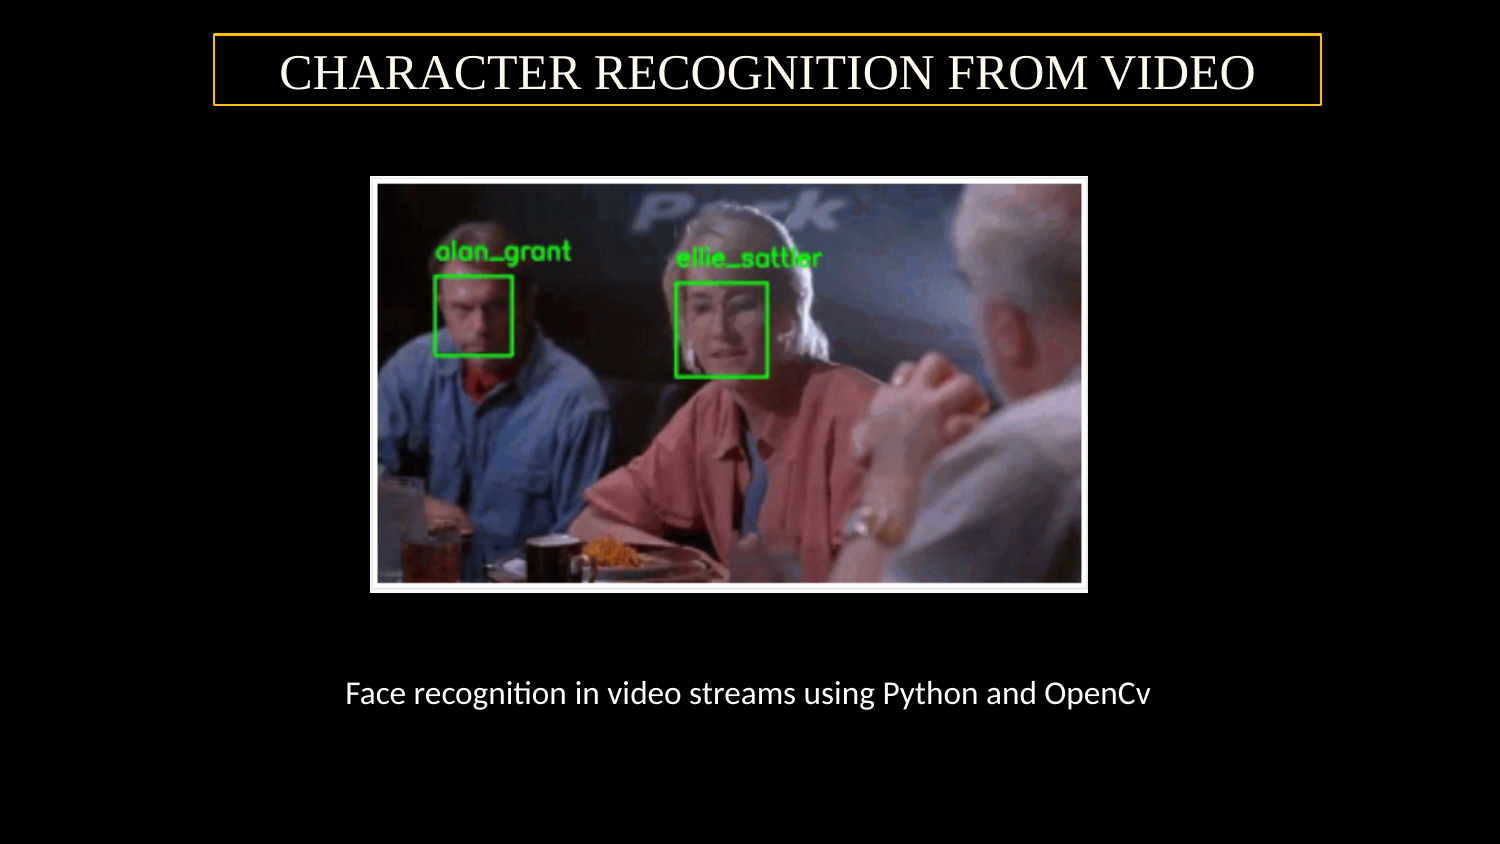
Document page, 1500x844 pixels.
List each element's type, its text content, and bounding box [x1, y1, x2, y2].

picture [369, 176, 1088, 593]
text_box Face recognition in video streams using Python and OpenCv [330, 664, 1205, 719]
text_box CHARACTER RECOGNITION FROM VIDEO [212, 32, 1323, 107]
